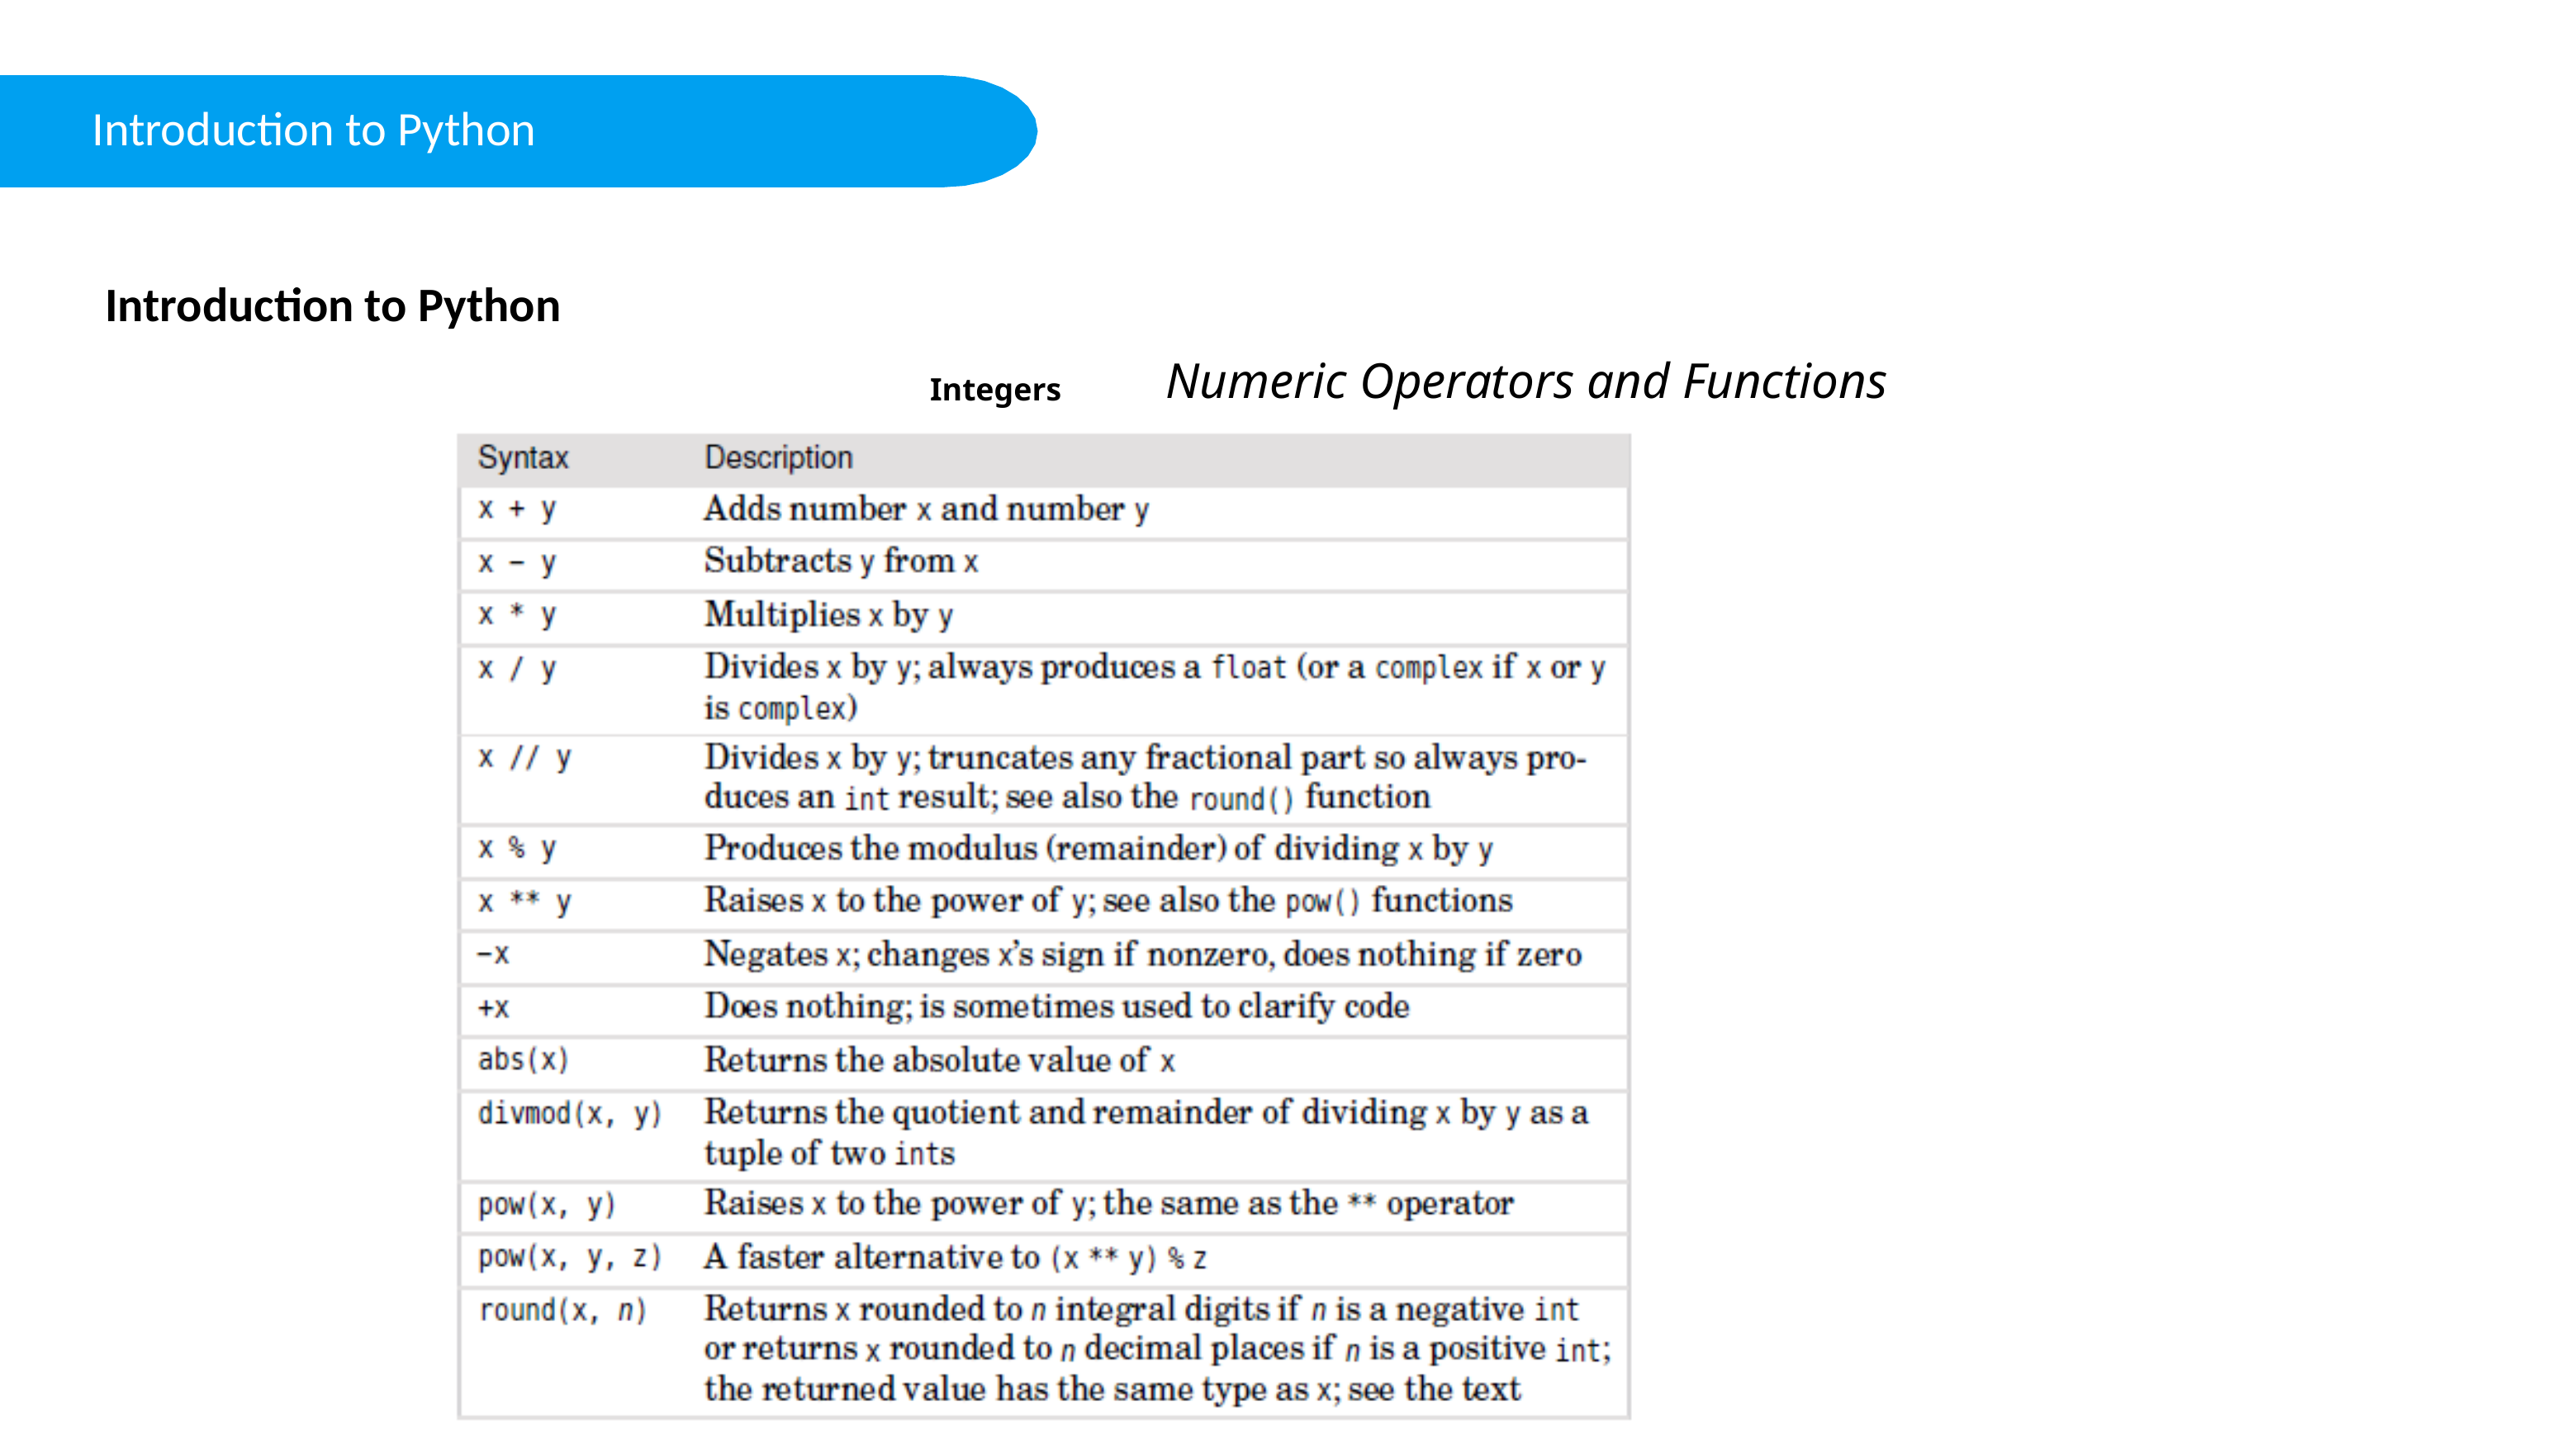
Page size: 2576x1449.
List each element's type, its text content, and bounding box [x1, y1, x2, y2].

text_box Numeric Operators and Functions [1153, 343, 1900, 414]
text_box [0, 75, 1028, 187]
text_box Integers [918, 363, 1075, 413]
picture [453, 424, 1643, 1429]
text_box Introduction to Python [93, 267, 574, 338]
text_box Introduction to Python [90, 96, 1392, 156]
